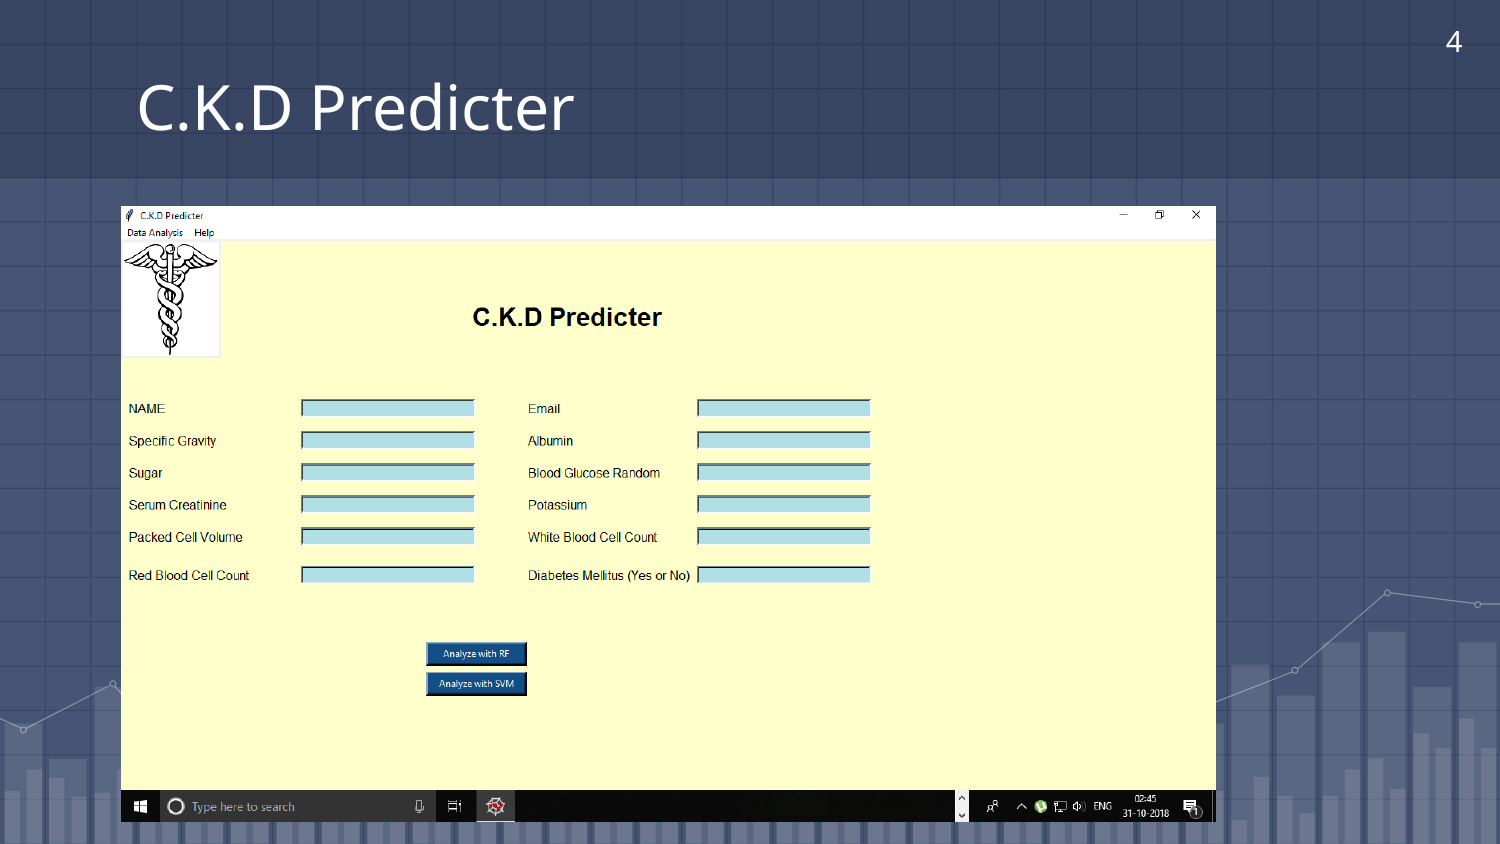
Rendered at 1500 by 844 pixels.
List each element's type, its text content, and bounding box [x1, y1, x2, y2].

title C.K.D Predicter [121, 17, 1383, 159]
picture [121, 206, 1216, 822]
slide_number 4 [1408, 0, 1500, 88]
